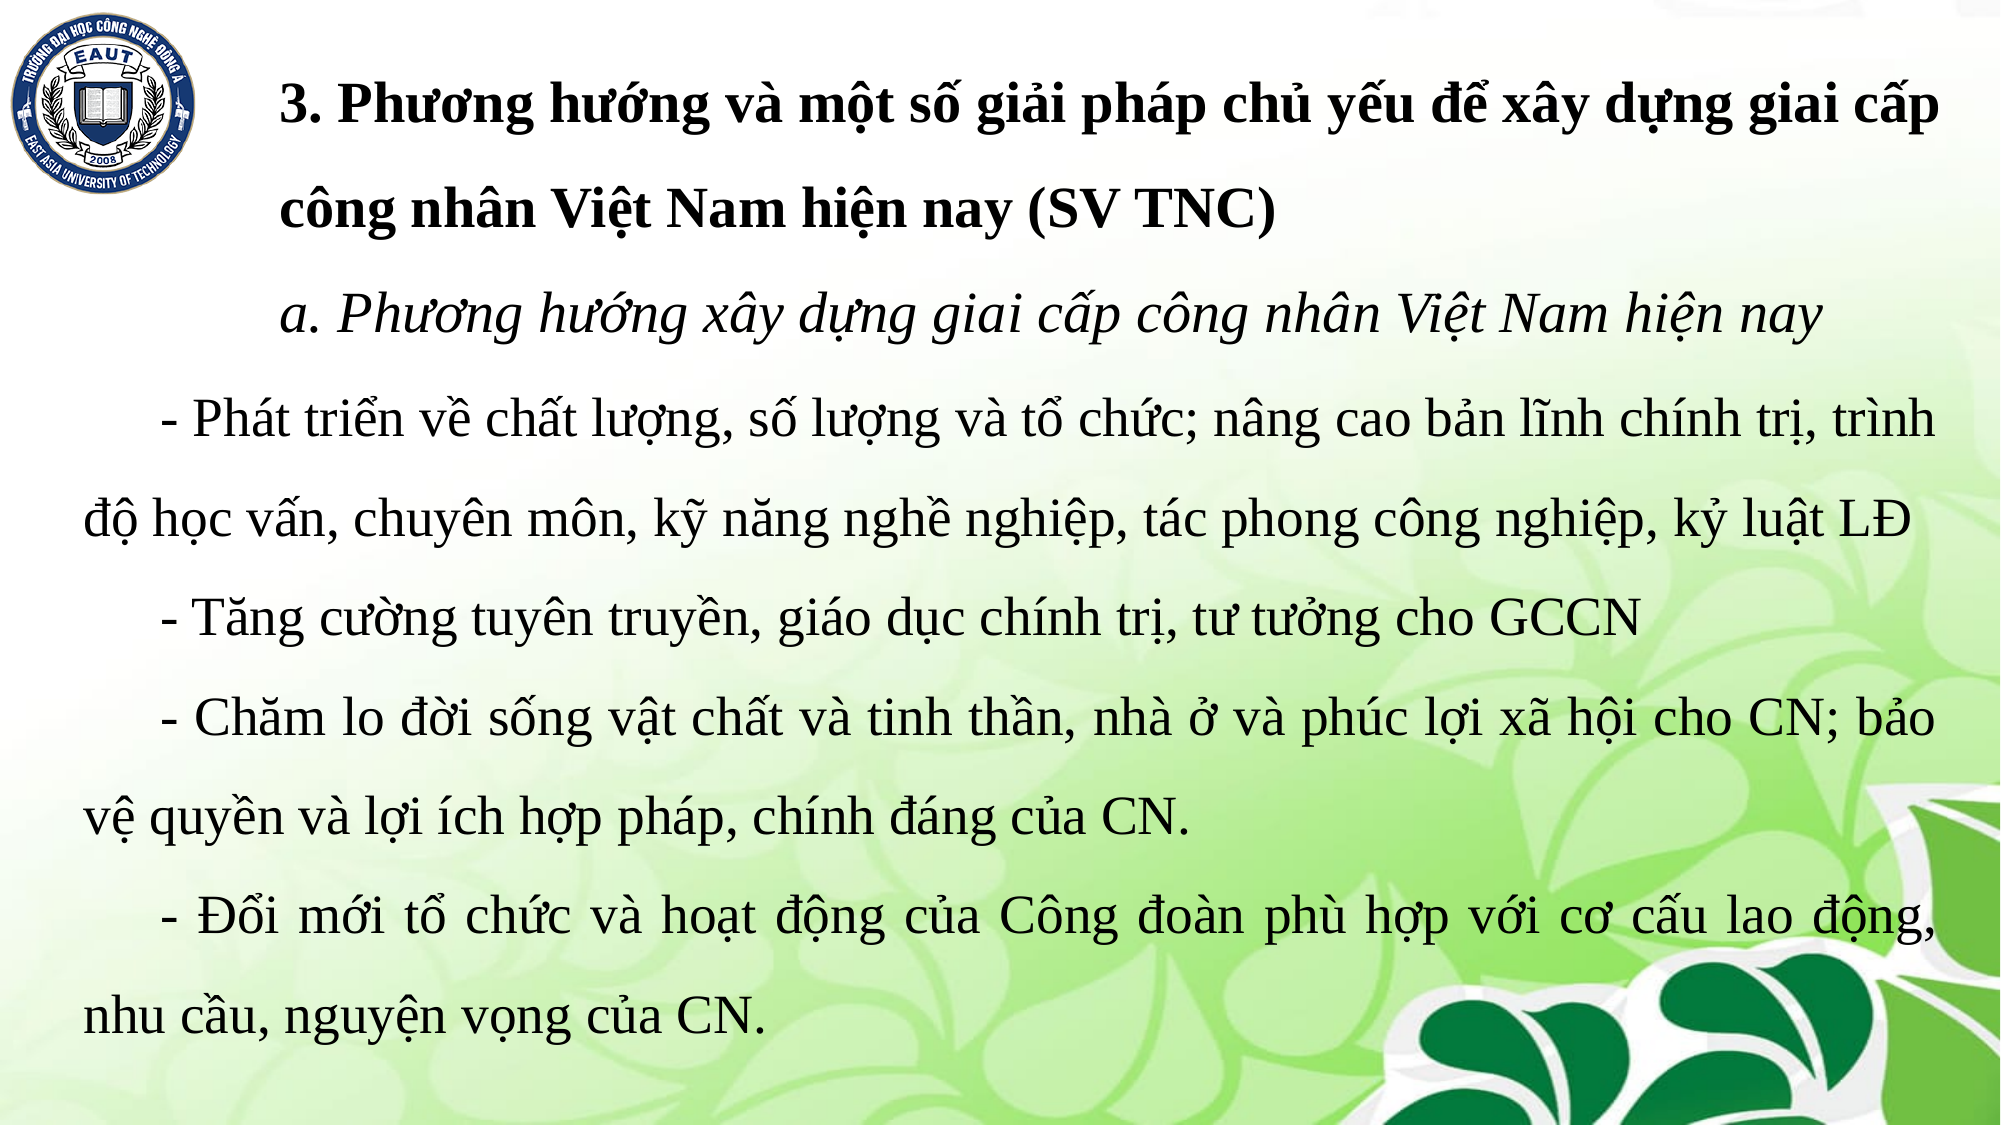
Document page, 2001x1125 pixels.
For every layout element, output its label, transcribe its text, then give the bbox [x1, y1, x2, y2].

title 3. Phương hướng và một số giải pháp chủ yếu để xây dựng giai cấp công nhân Việt Nam hiện nay (SV TNC) a. Phương hướng xây dựng giai cấp công nhân Việt Nam hiện nay [264, 62, 1990, 381]
slide_number 31 [1412, 1042, 1863, 1103]
list - Phát triển về chất lượng, số lượng và tổ chức; nâng cao bản lĩnh chính trị, trình độ học vấn, chuyên môn, kỹ năng nghề nghiệp, tác phong công nghiệp, kỷ luật LĐ - Tăng cường tuyên truyền, giáo dục chính trị, tư tưởng cho GCCN - Chăm lo đời sống vật chất và tinh thần, nhà ở và phúc lợi xã hội cho CN; bảo vệ quyền và lợi ích hợp pháp, chính đáng của CN. - Đổi mới tổ chức và hoạt động của Công đoàn phù hợp với cơ cấu lao động, nhu cầu, nguyện vọng của CN. [68, 340, 1955, 1125]
picture [0, 0, 2001, 1125]
